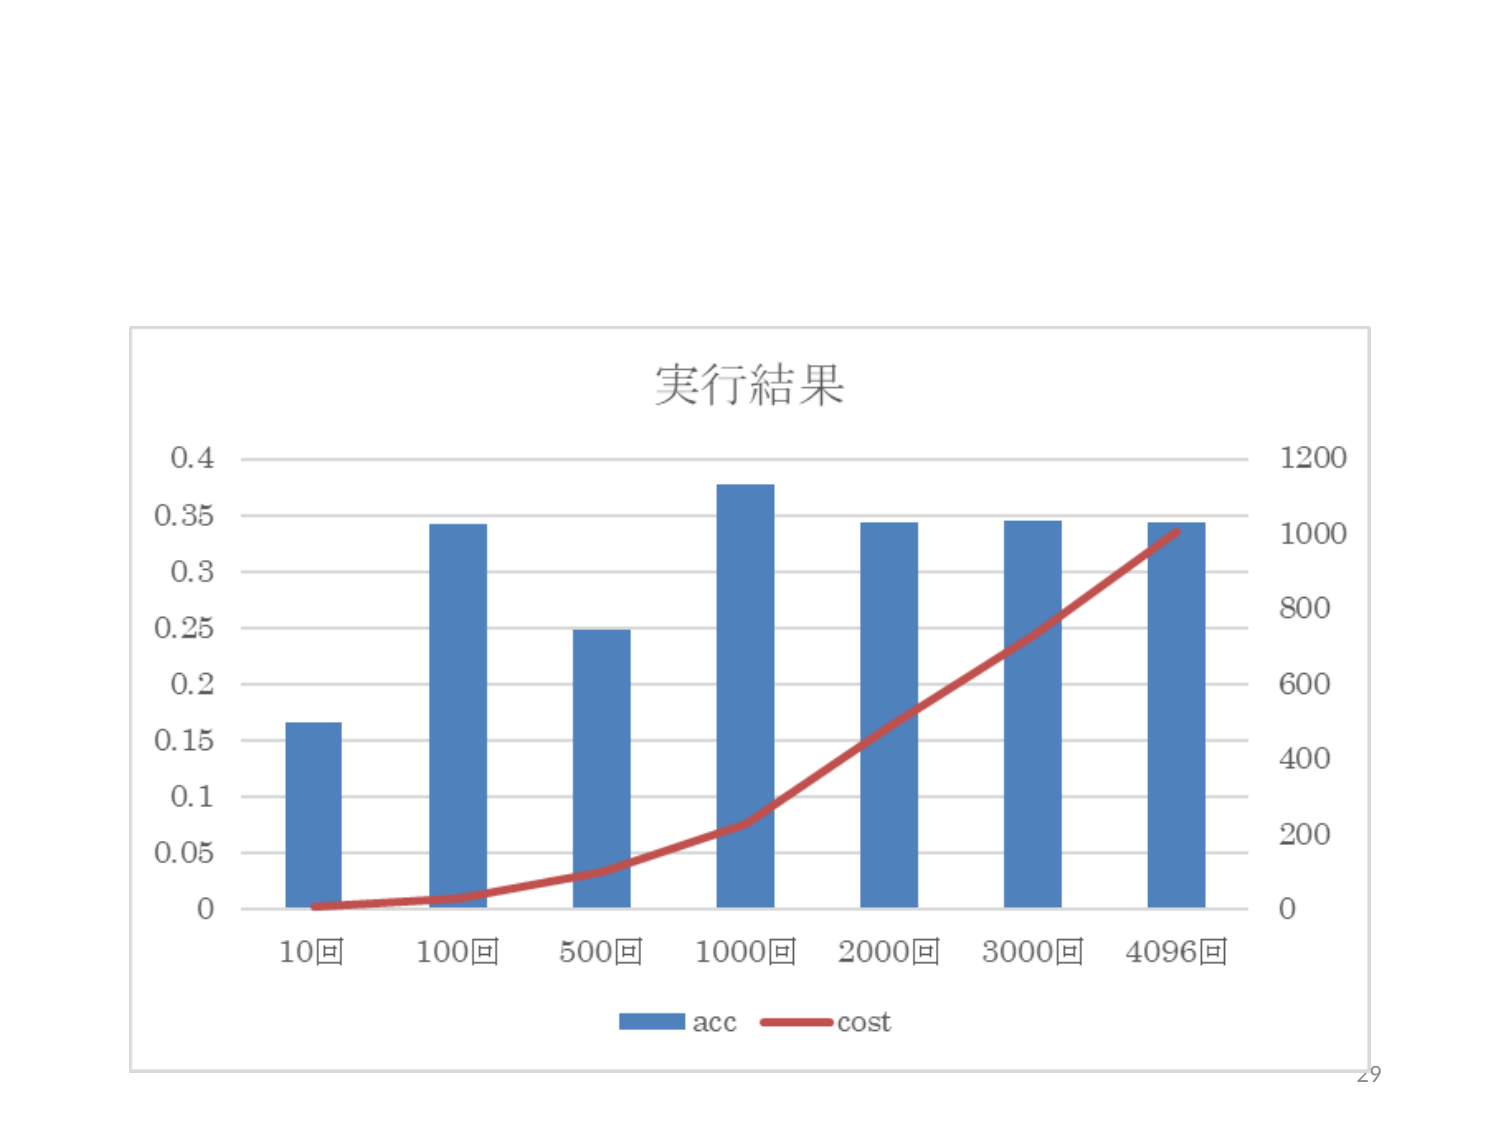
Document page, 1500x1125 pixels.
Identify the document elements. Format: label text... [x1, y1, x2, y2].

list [129, 326, 1371, 1073]
slide_number 29 [1059, 1042, 1397, 1103]
